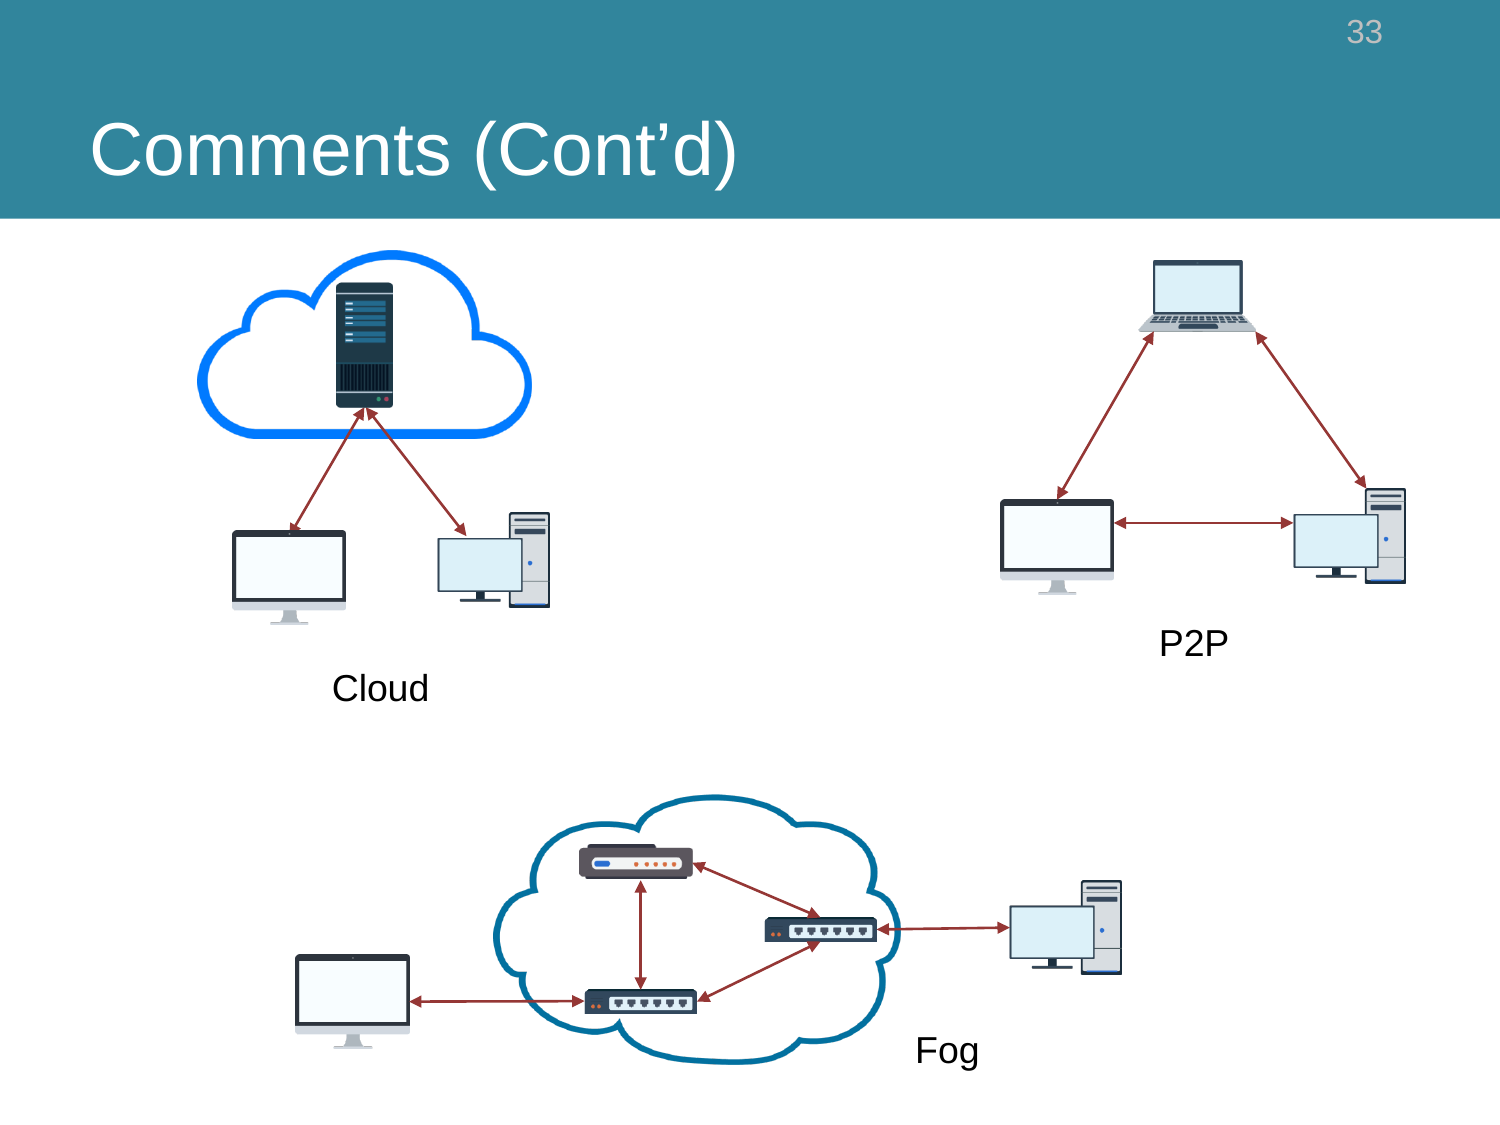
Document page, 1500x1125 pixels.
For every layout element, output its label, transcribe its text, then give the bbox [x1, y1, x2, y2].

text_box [365, 407, 467, 537]
picture [1009, 880, 1122, 975]
picture [232, 530, 346, 626]
title Comments (Cont’d) [74, 0, 1397, 199]
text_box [1056, 331, 1154, 500]
text_box P2P [1143, 611, 1294, 671]
picture [1138, 260, 1256, 332]
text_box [1255, 331, 1367, 489]
picture [1293, 488, 1406, 584]
slide_number 33 [995, 0, 1399, 60]
text_box Fog [900, 1018, 1050, 1079]
text_box Cloud [317, 656, 467, 717]
picture [295, 954, 410, 1049]
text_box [289, 407, 365, 537]
picture [1000, 499, 1114, 595]
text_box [493, 794, 901, 1065]
picture [437, 512, 550, 608]
picture [197, 250, 532, 439]
